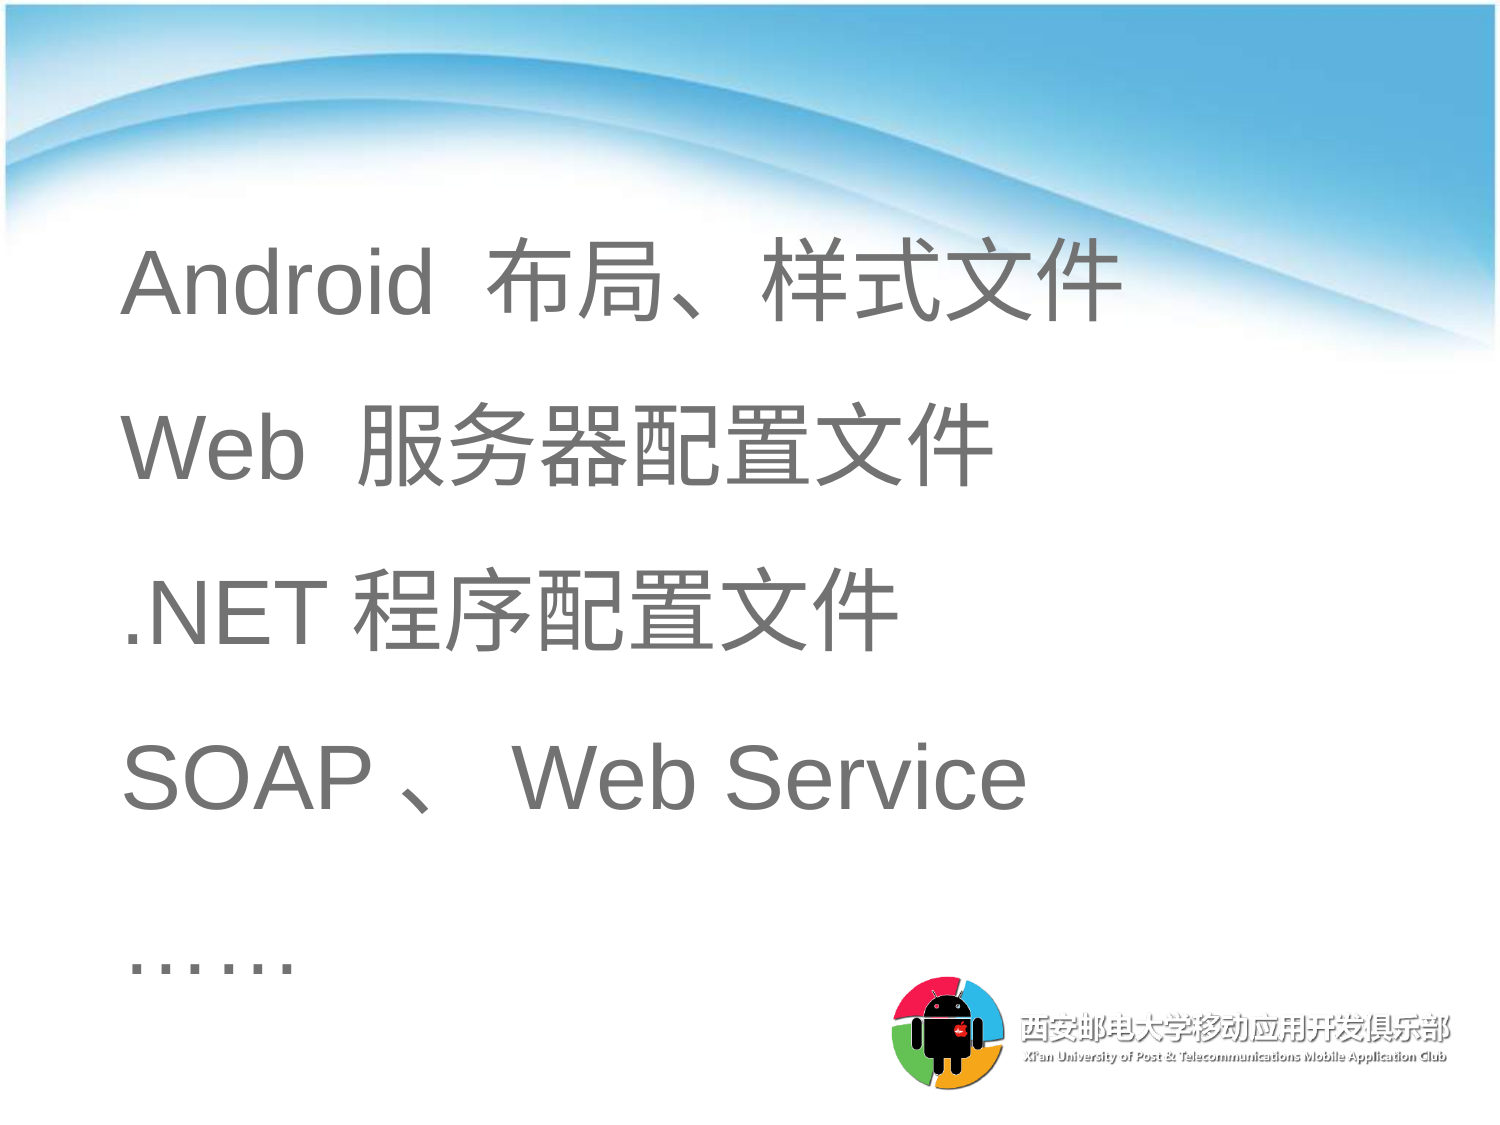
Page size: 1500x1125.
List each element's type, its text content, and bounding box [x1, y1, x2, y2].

text_box Android 布局、样式文件 Web 服务器配置文件 .NET程序配置文件 SOAP、Web Service …… [106, 160, 1142, 1001]
picture [0, 0, 1500, 1125]
